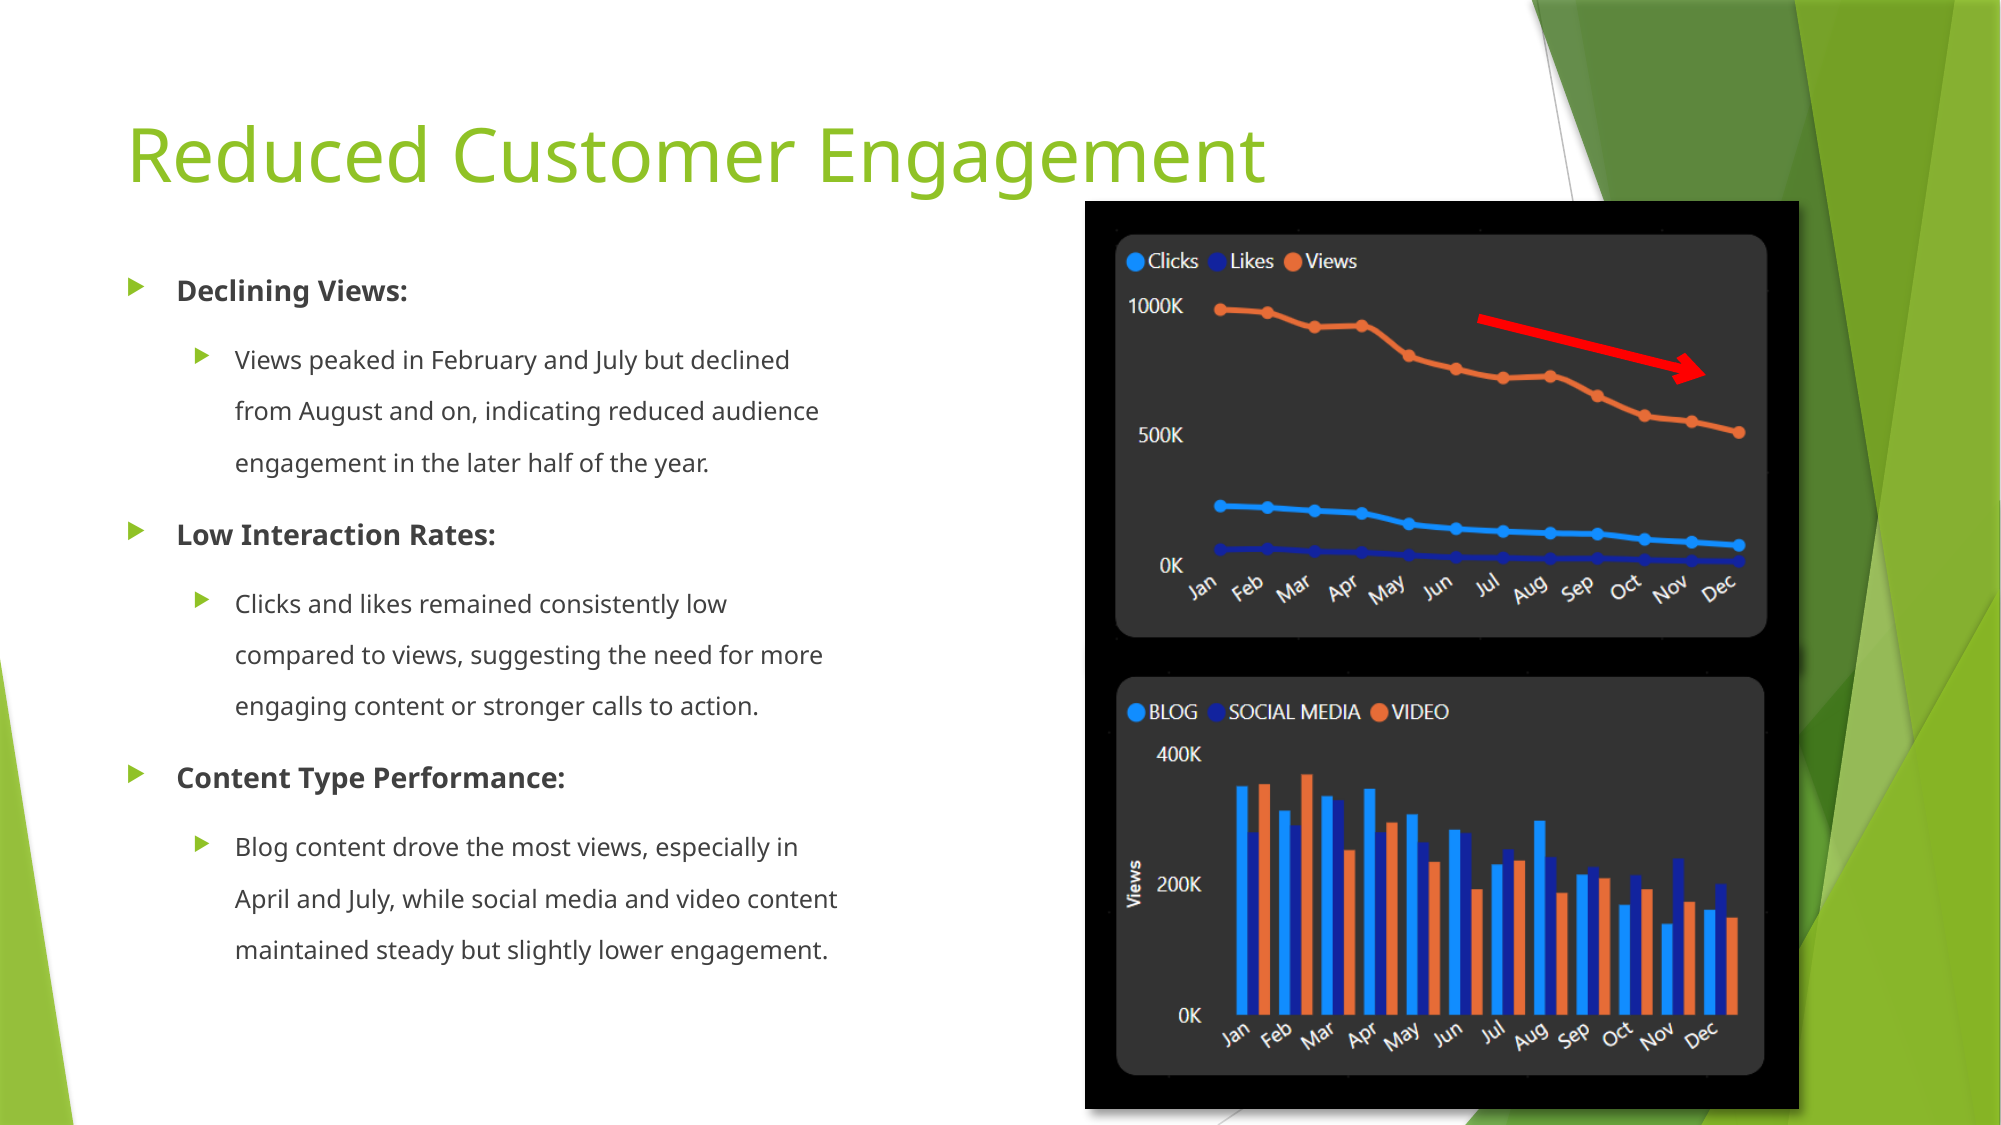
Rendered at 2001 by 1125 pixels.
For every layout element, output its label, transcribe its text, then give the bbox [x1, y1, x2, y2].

title Reduced Customer Engagement [111, 99, 1522, 317]
picture [1105, 661, 1779, 1089]
list Declining Views: Views peaked in February and July but declined from August and on, indicating reduced audience engagement in the later half of the year. Low Interaction Rates: Clicks and likes remained consistently low compared to views, suggesting the need for more engaging content or stronger calls to action. Content Type Performance: Blog content drove the most views, especially in April and July, while social media and video content maintained steady but slightly lower engagement. [111, 241, 854, 1082]
picture [1105, 221, 1779, 650]
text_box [1477, 317, 1707, 376]
